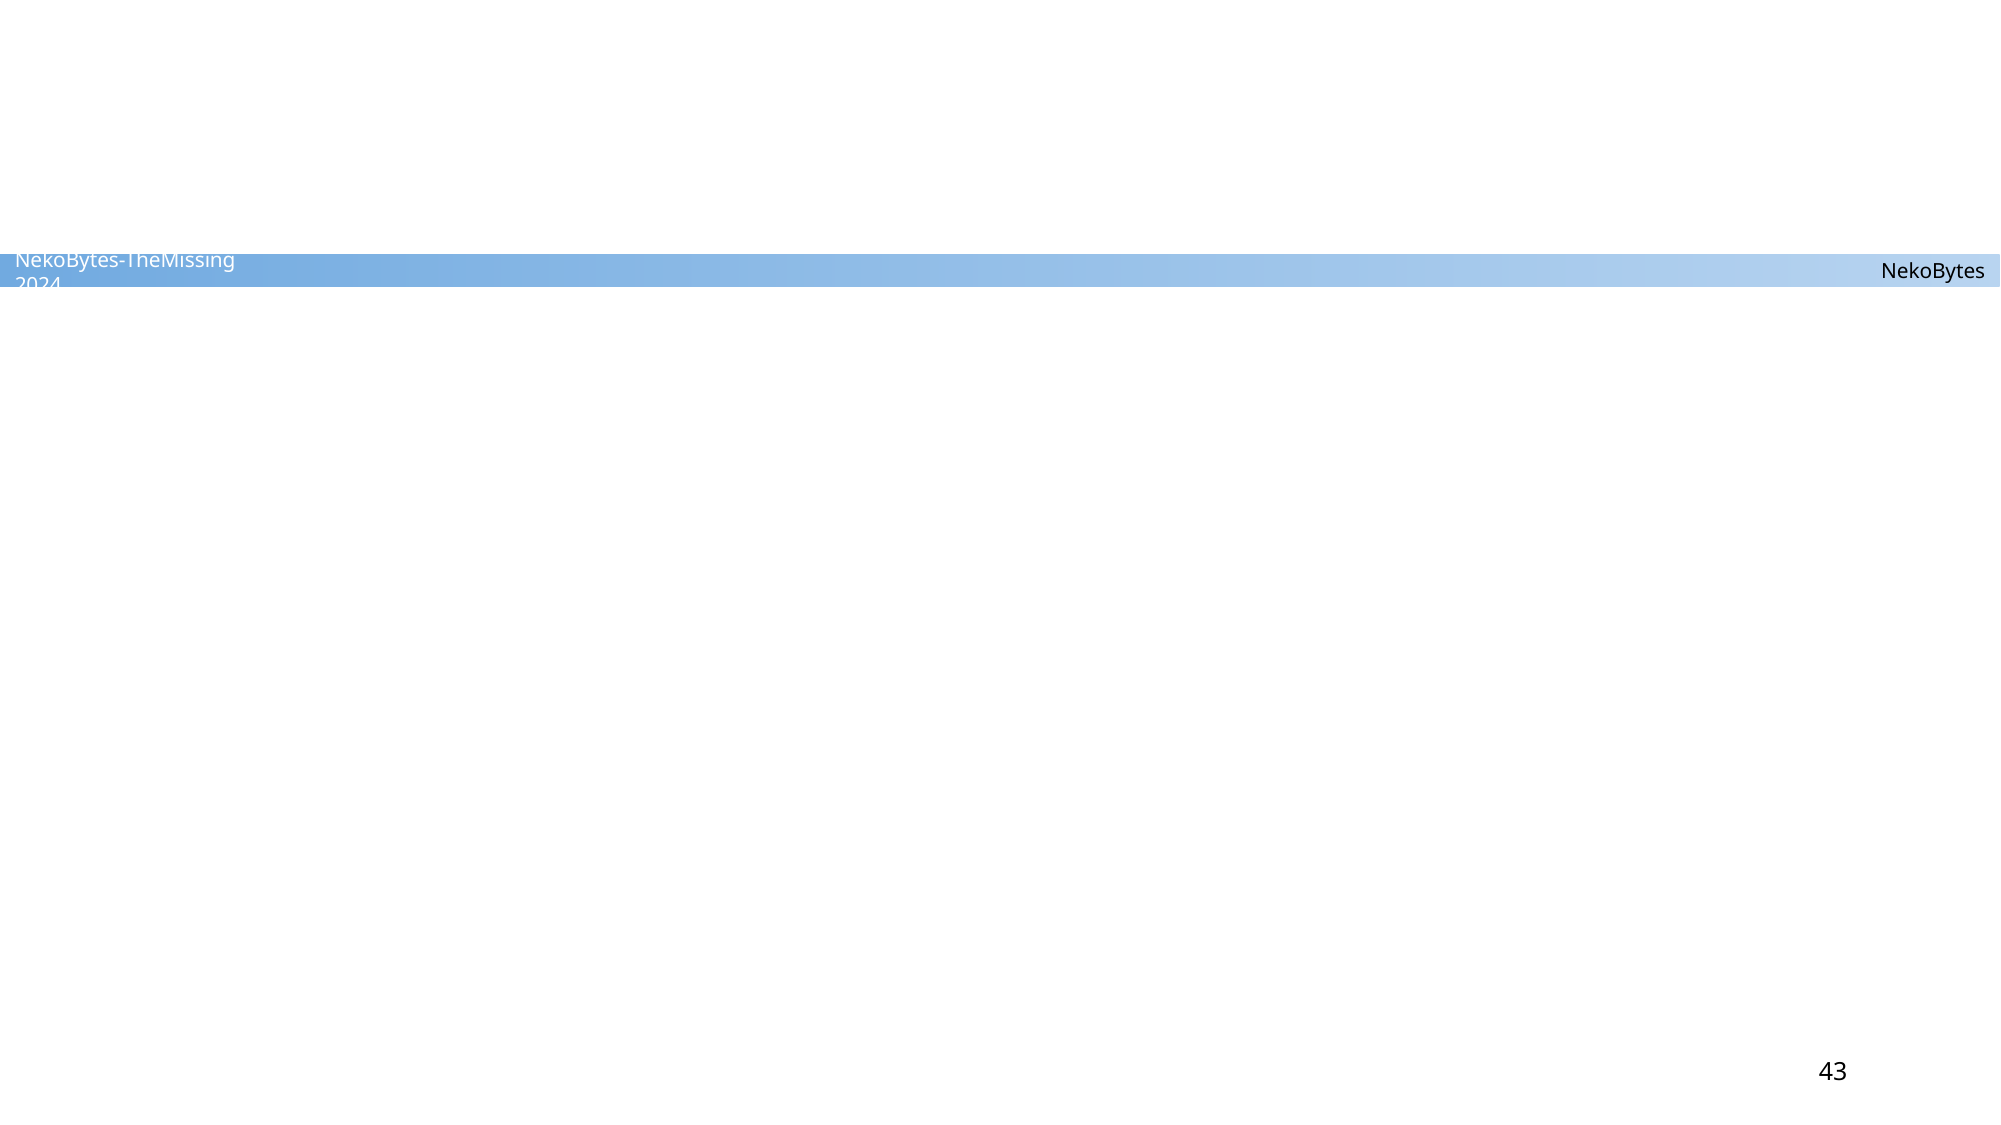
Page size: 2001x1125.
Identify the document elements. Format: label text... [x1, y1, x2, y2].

slide_number 43 [1412, 1042, 1863, 1103]
